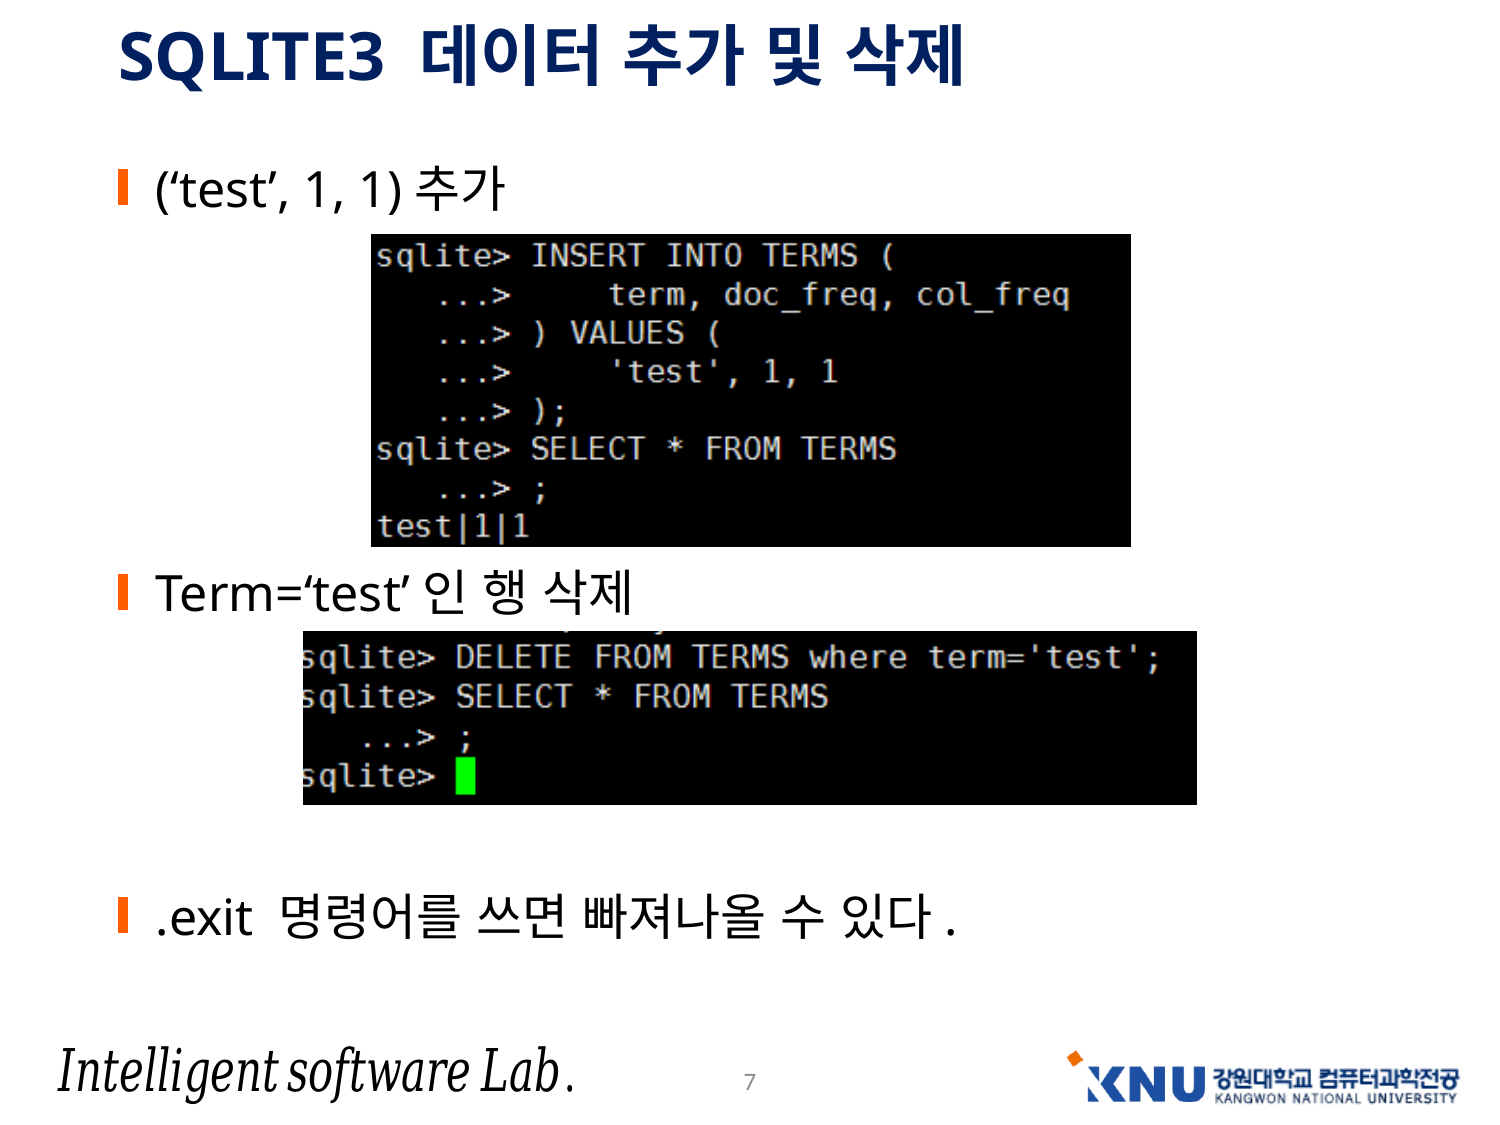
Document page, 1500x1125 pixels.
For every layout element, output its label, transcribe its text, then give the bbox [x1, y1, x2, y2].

picture [370, 234, 1131, 548]
picture [118, 897, 128, 933]
list (‘test’, 1, 1)추가 Term=‘test’인 행 삭제 .exit 명령어를 쓰면 빠져나올 수 있다. [103, 149, 1397, 1002]
picture [118, 574, 128, 610]
picture [118, 169, 128, 205]
picture [302, 631, 1197, 805]
picture [1206, 1063, 1468, 1106]
picture [1066, 1050, 1205, 1102]
title SQLITE3 데이터 추가 및 삭제 [103, 15, 1397, 101]
